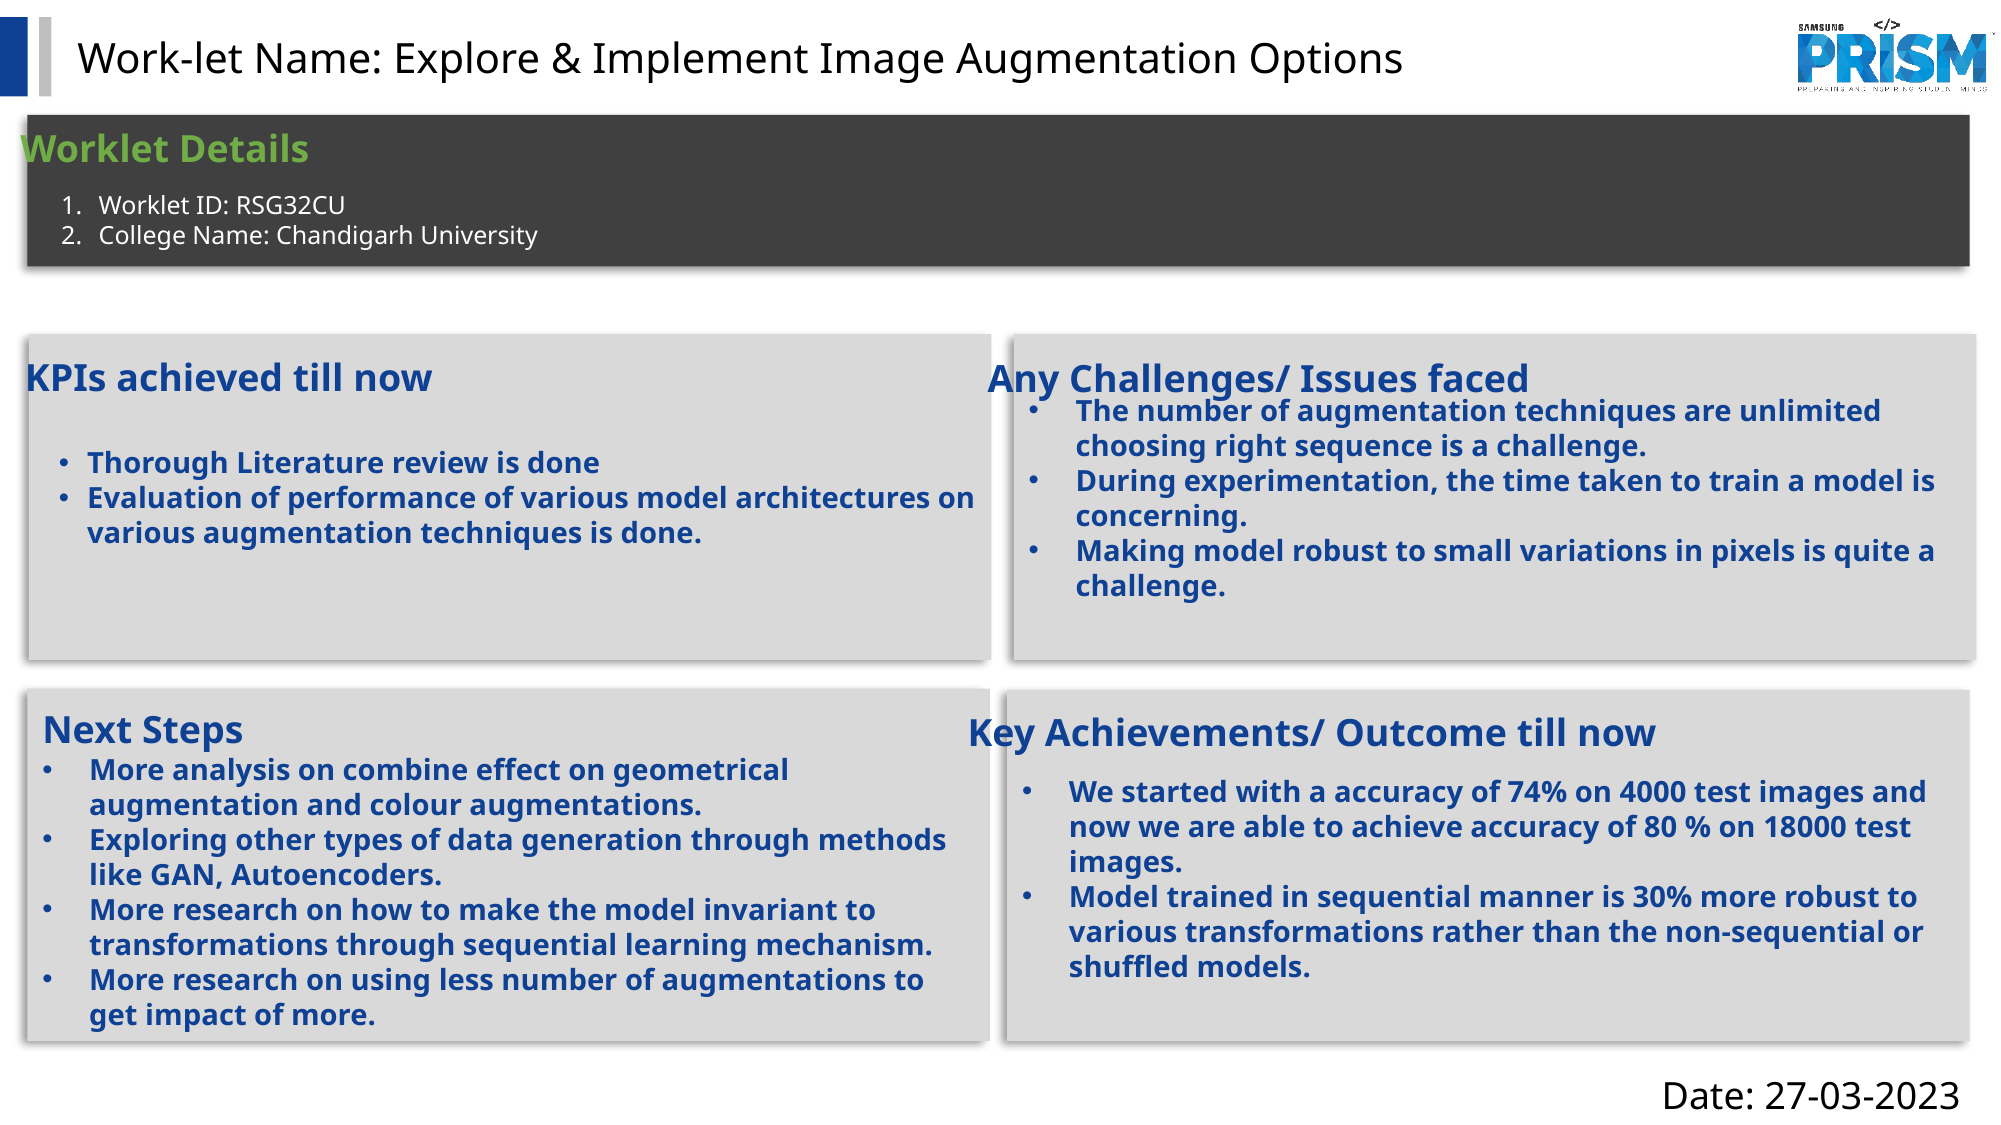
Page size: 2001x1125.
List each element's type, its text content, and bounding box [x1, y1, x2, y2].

text_box Worklet ID: RSG32CU College Name: Chandigarh University [46, 182, 730, 257]
text_box Worklet Details [5, 117, 325, 178]
text_box We started with a accuracy of 74% on 4000 test images and now we are able to achieve accuracy of 80 % on 18000 test images. Model trained in sequential manner is 30% more robust to various transformations rather than the non-sequential or shuffled models. [1006, 689, 1971, 1042]
text_box The number of augmentation techniques are unlimited choosing right sequence is a challenge. During experimentation, the time taken to train a model is concerning. Making model robust to small variations in pixels is quite a challenge. [1013, 333, 1977, 661]
text_box Key Achievements/ Outcome till now [952, 701, 1672, 762]
text_box Next Steps More analysis on combine effect on geometrical augmentation and colour augmentations. Exploring other types of data generation through methods like GAN, Autoencoders. More research on how to make the model invariant to transformations through sequential learning mechanism. More research on using less number of augmentations to get impact of more. [27, 699, 990, 1074]
text_box KPIs achieved till now [10, 346, 448, 406]
text_box Work-let Name: Explore & Implement Image Augmentation Options [62, 24, 1707, 89]
picture [1794, 17, 2000, 96]
text_box Any Challenges/ Issues faced [972, 347, 1546, 407]
text_box [26, 688, 991, 1042]
text_box [38, 16, 52, 97]
text_box [26, 114, 1971, 267]
text_box [0, 16, 29, 97]
text_box Date: 27-03-2023 [1646, 1064, 2000, 1125]
text_box Thorough Literature review is done Evaluation of performance of various model architectures on various augmentation techniques is done. [28, 333, 992, 661]
